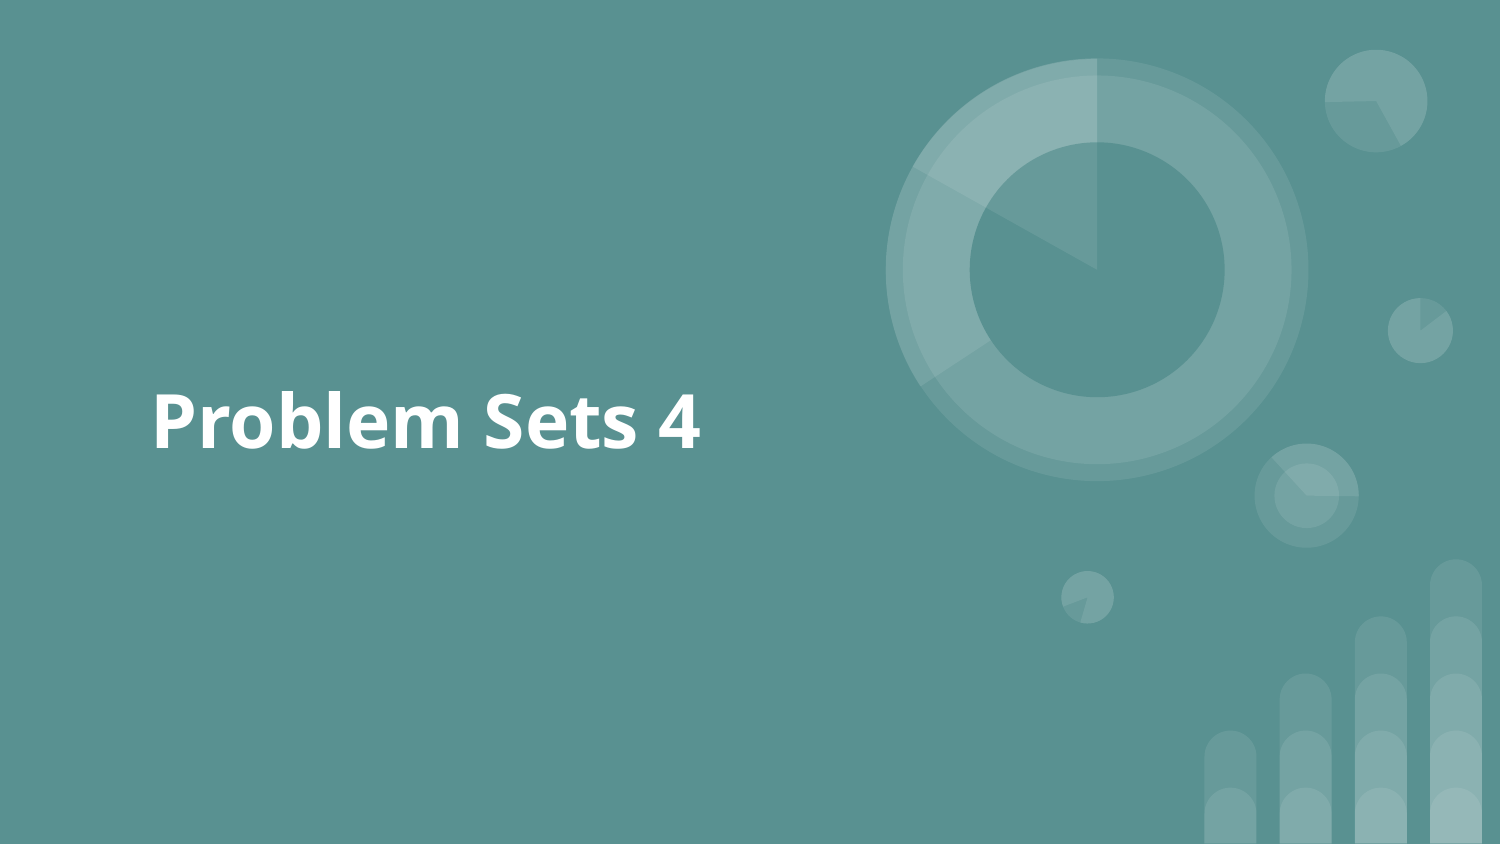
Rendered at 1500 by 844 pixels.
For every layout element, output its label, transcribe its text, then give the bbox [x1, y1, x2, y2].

title Problem Sets 4 [135, 264, 834, 572]
